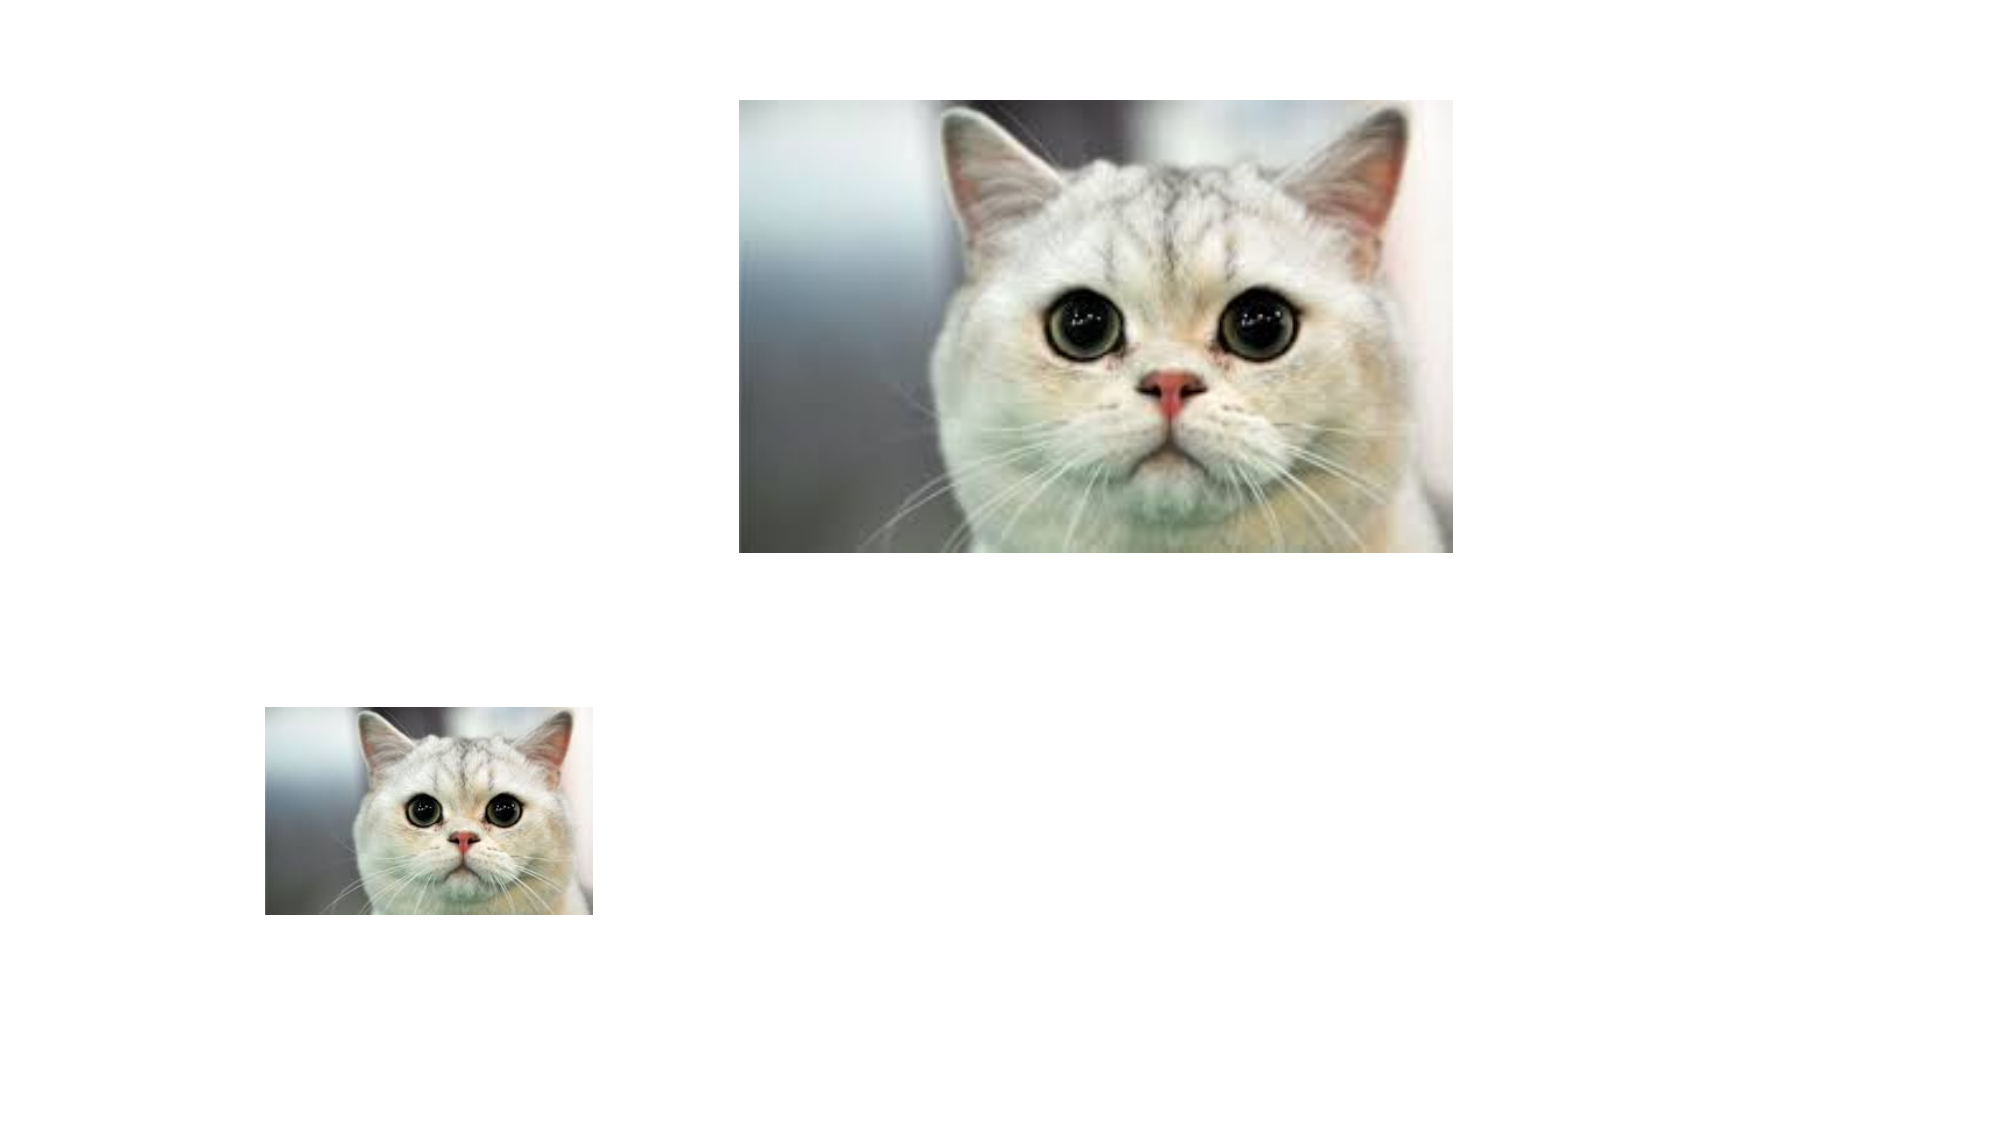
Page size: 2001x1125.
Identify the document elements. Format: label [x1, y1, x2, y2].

picture [739, 100, 1453, 553]
picture [264, 707, 593, 916]
